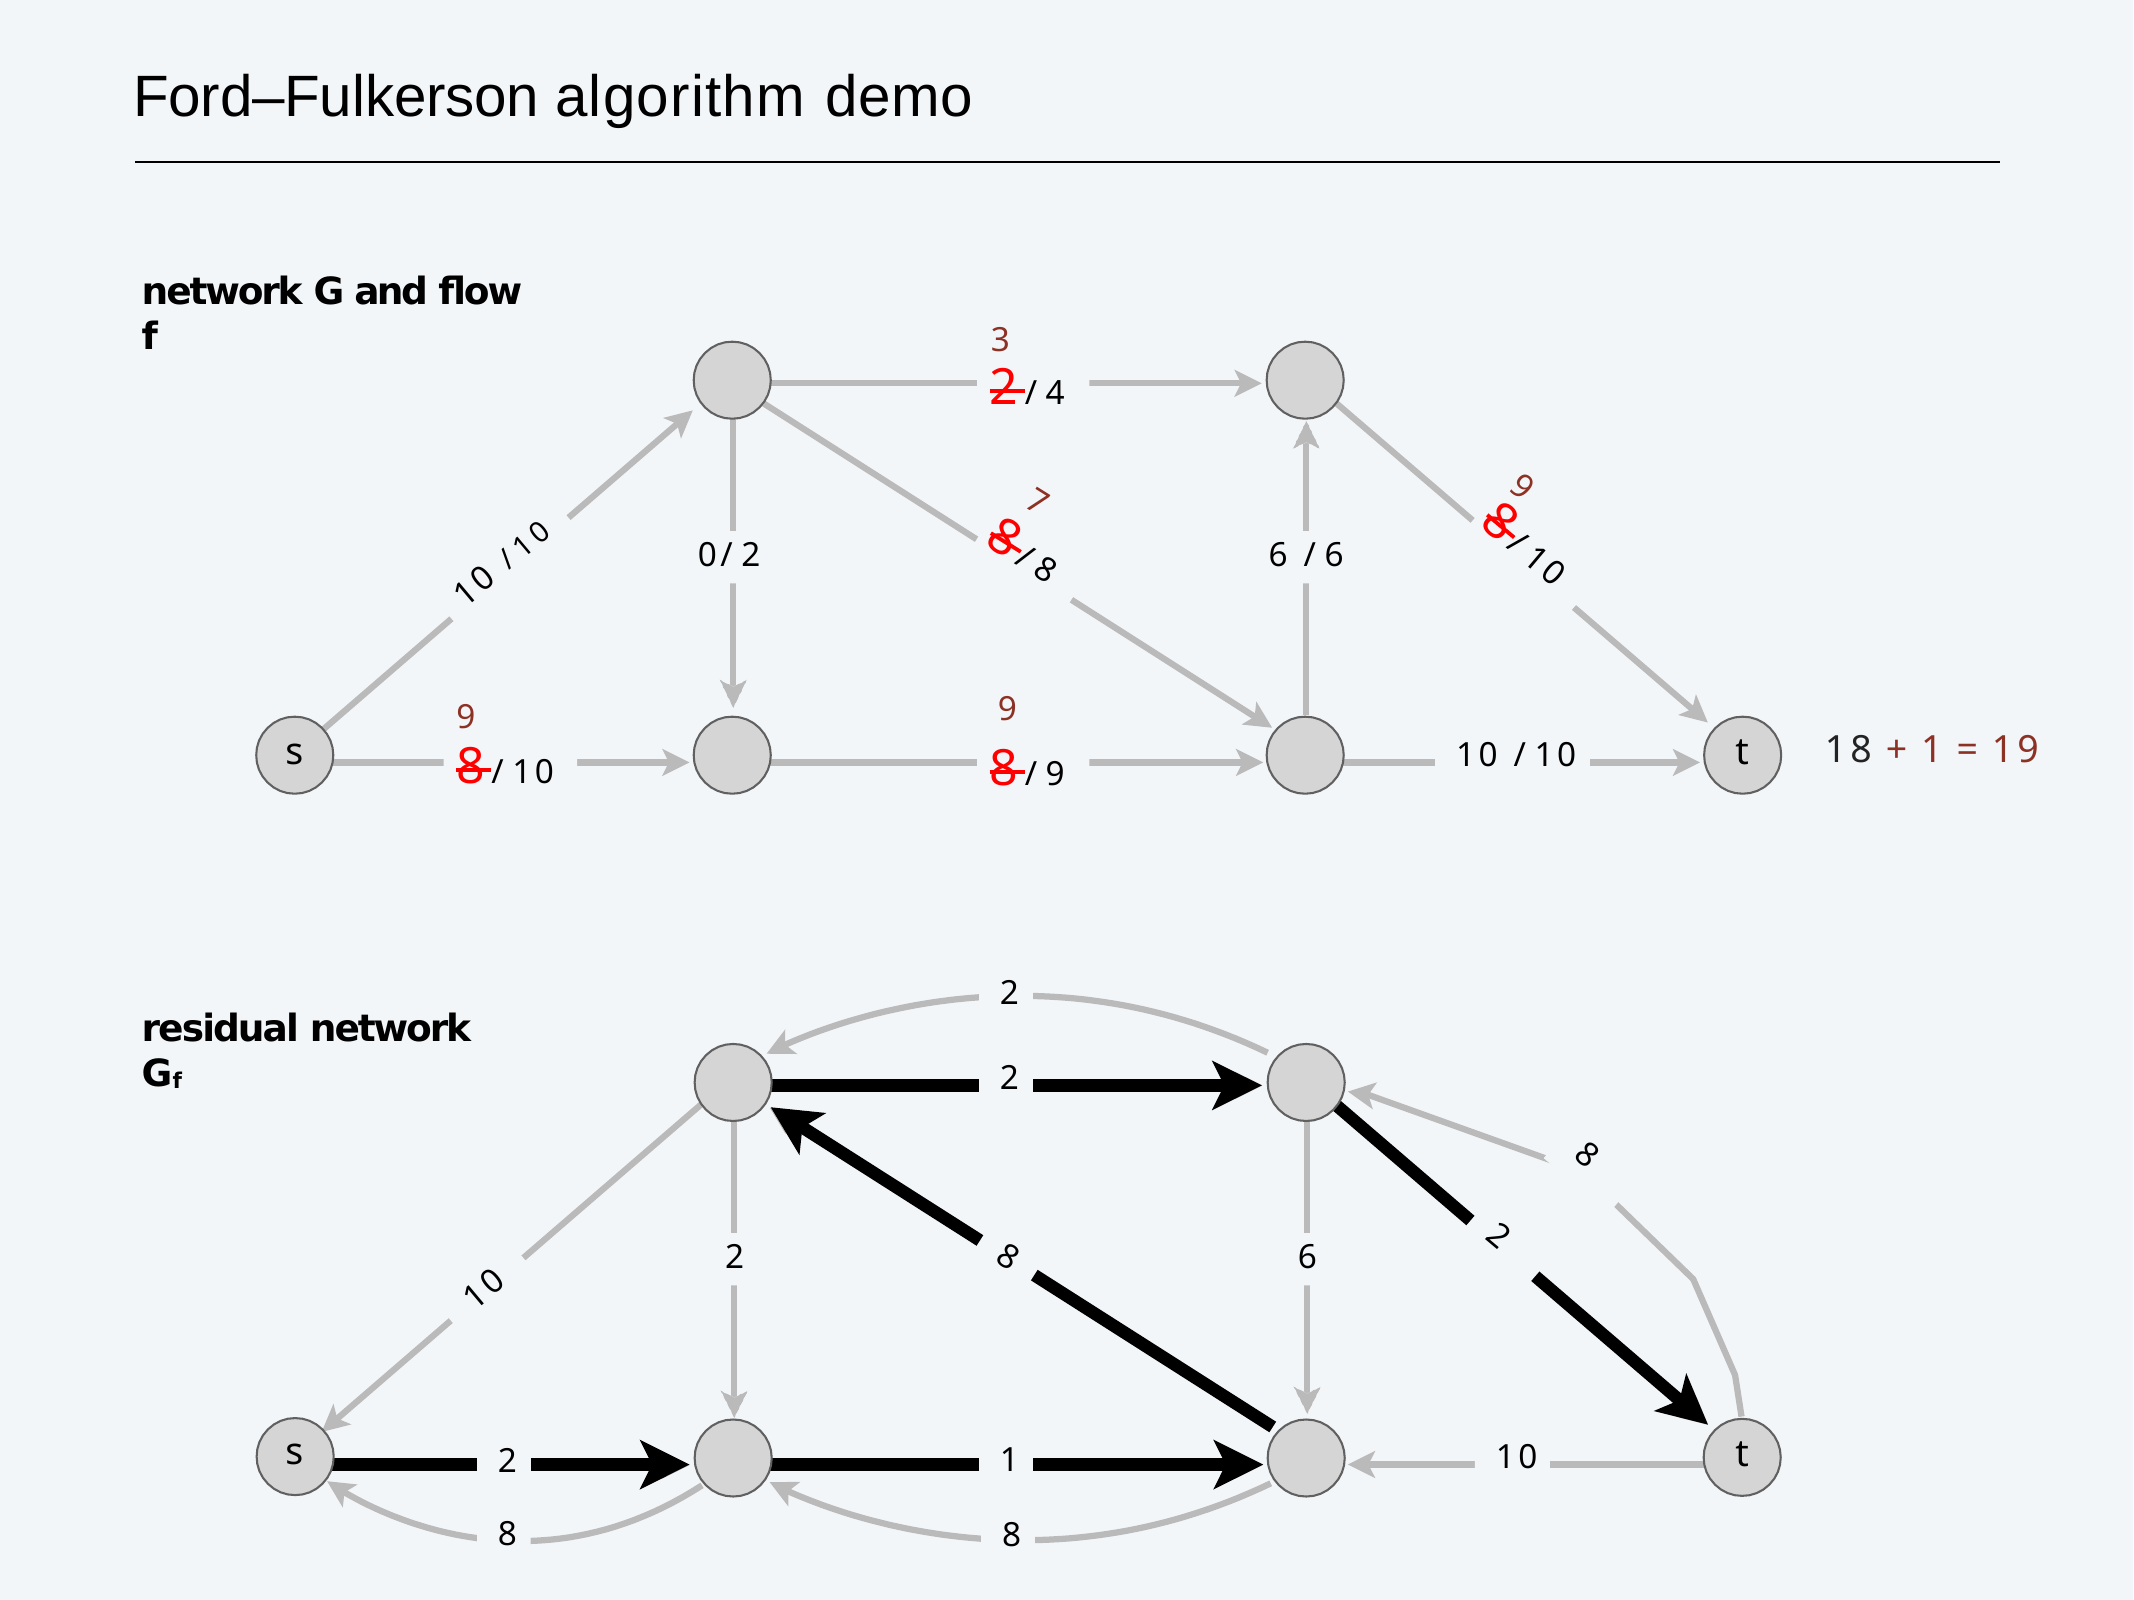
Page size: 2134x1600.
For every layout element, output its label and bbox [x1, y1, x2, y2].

text_box [995, 685, 1022, 728]
title [131, 56, 979, 326]
text_box [677, 300, 1273, 728]
text_box [1822, 722, 2040, 770]
text_box [256, 410, 693, 794]
text_box [1247, 420, 1361, 715]
text_box [1019, 484, 1071, 534]
text_box [1503, 469, 1555, 521]
text_box [139, 968, 1782, 1563]
text_box [1266, 341, 1708, 723]
text_box [693, 716, 1264, 796]
text_box [139, 264, 549, 357]
text_box [1266, 716, 1701, 794]
text_box [1704, 716, 1782, 794]
